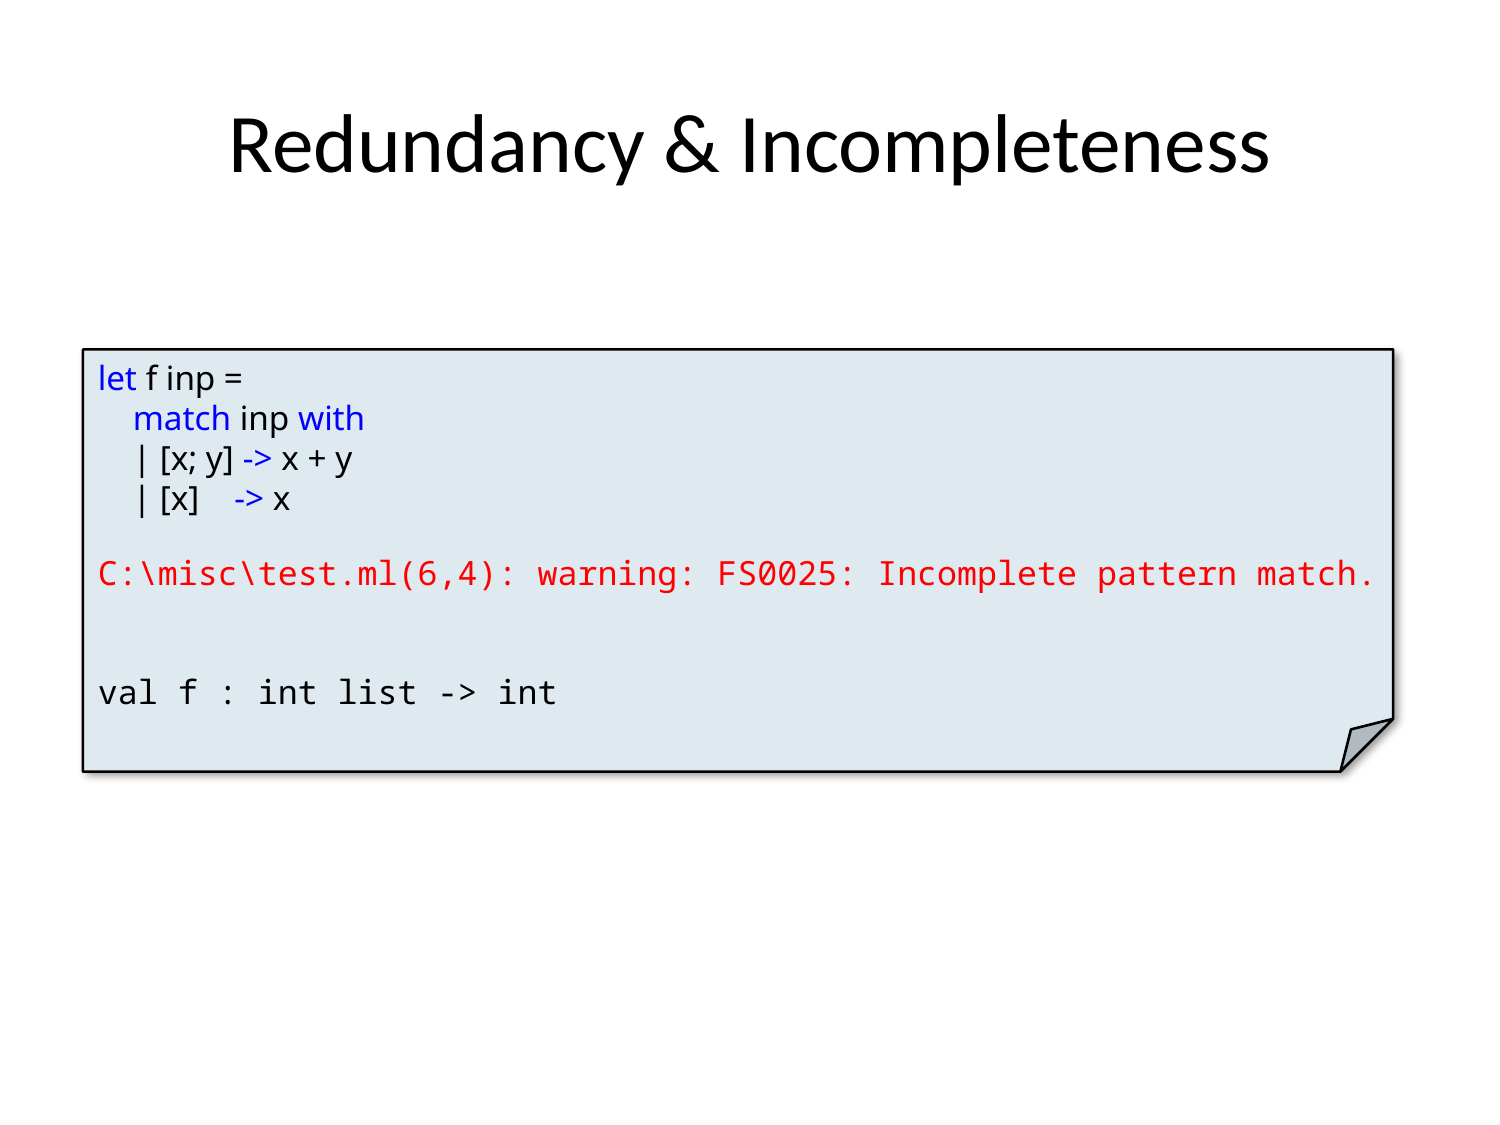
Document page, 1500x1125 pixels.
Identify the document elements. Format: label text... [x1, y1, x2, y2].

title Redundancy & Incompleteness [74, 44, 1426, 233]
text_box let f inp = match inp with | [x; y] -> x + y | [x] -> x C:\misc\test.ml(6,4): warning: FS0025: Incomplete pattern match. val f : int list -> int [82, 349, 1394, 772]
